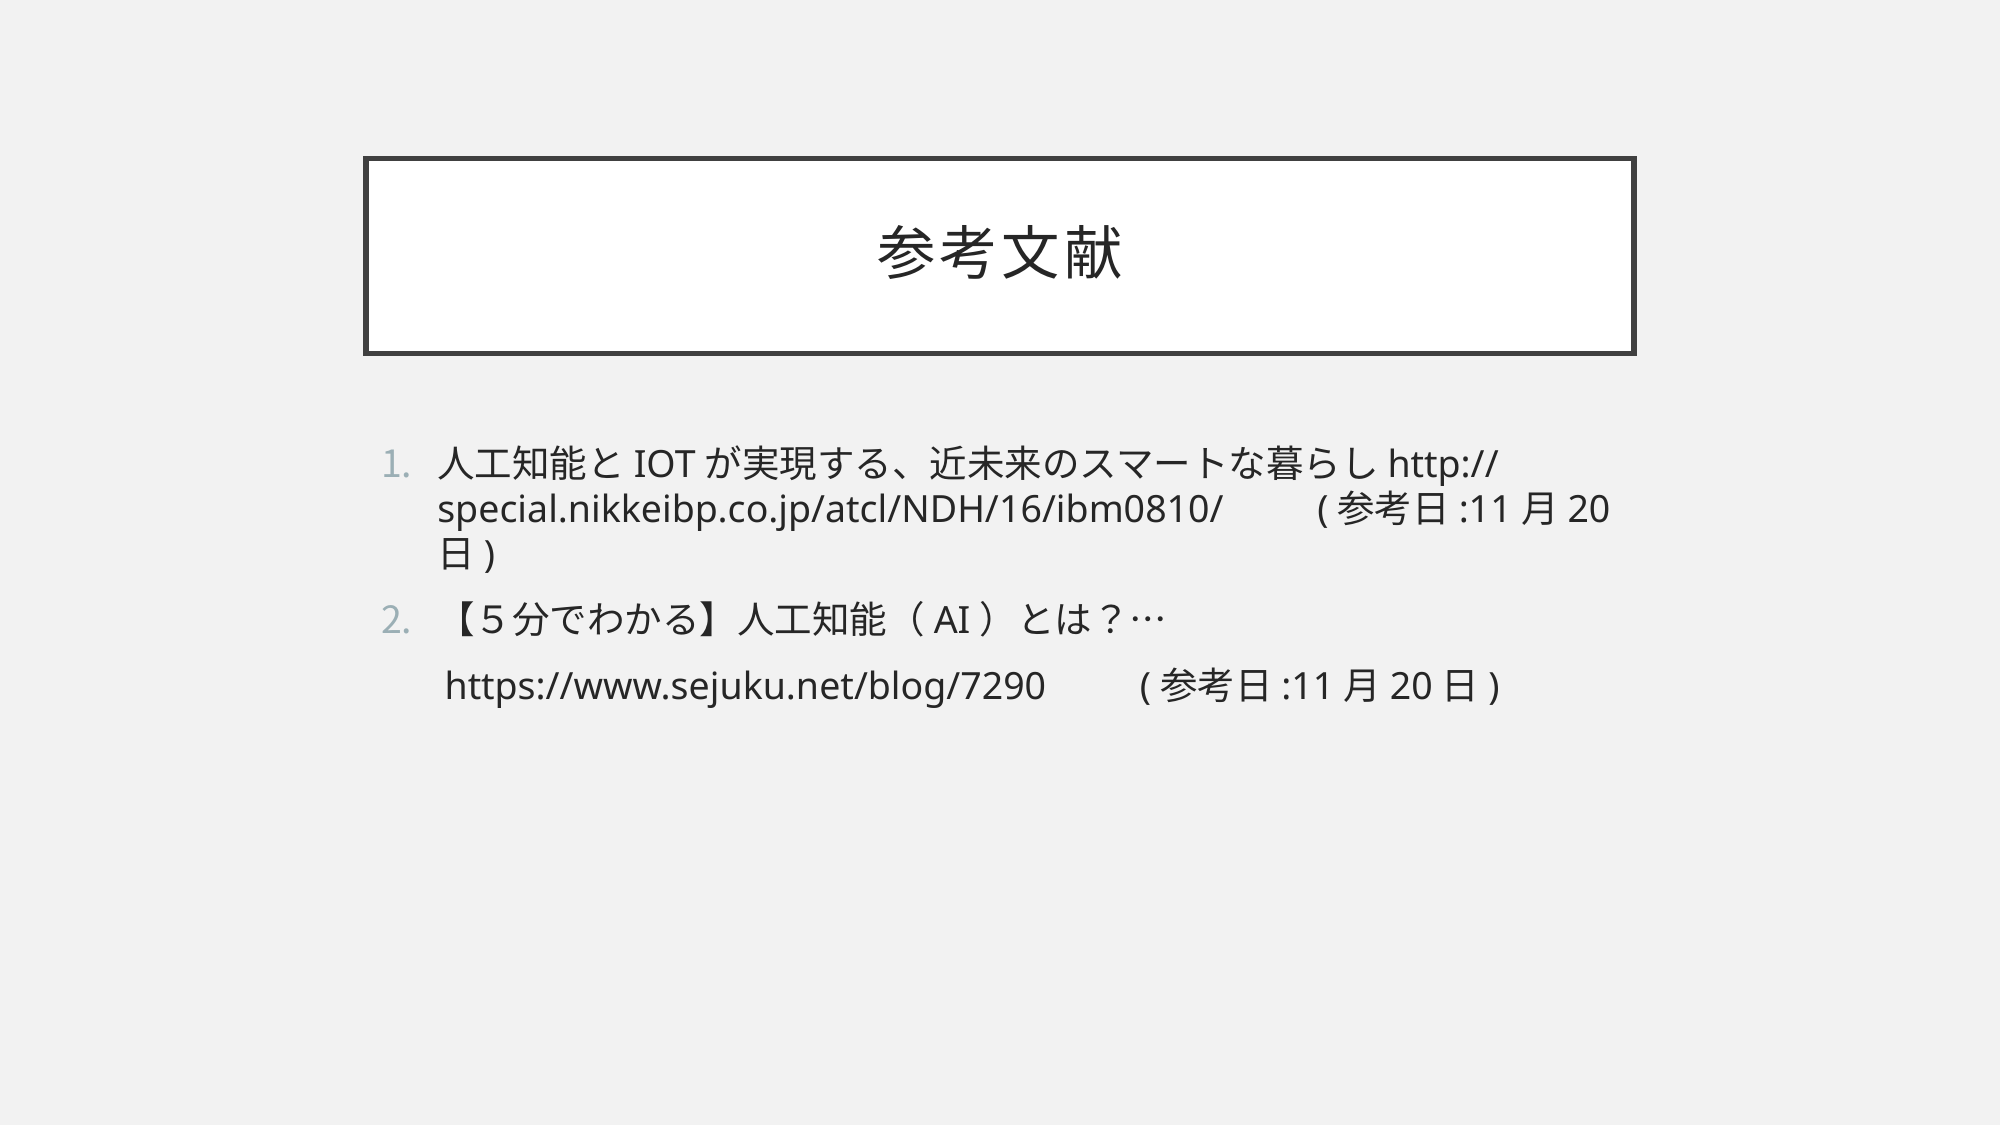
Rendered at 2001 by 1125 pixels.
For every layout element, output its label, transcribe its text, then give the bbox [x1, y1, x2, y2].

list 人工知能とIOTが実現する、近未来のスマートな暮らしhttp://special.nikkeibp.co.jp/atcl/NDH/16/ibm0810/ (参考日:11月20日) 【５分でわかる】人工知能（AI）とは？… https://www.sejuku.net/blog/7290 (参考日:11月20日) [366, 432, 1634, 942]
title 参考文献 [363, 156, 1637, 356]
